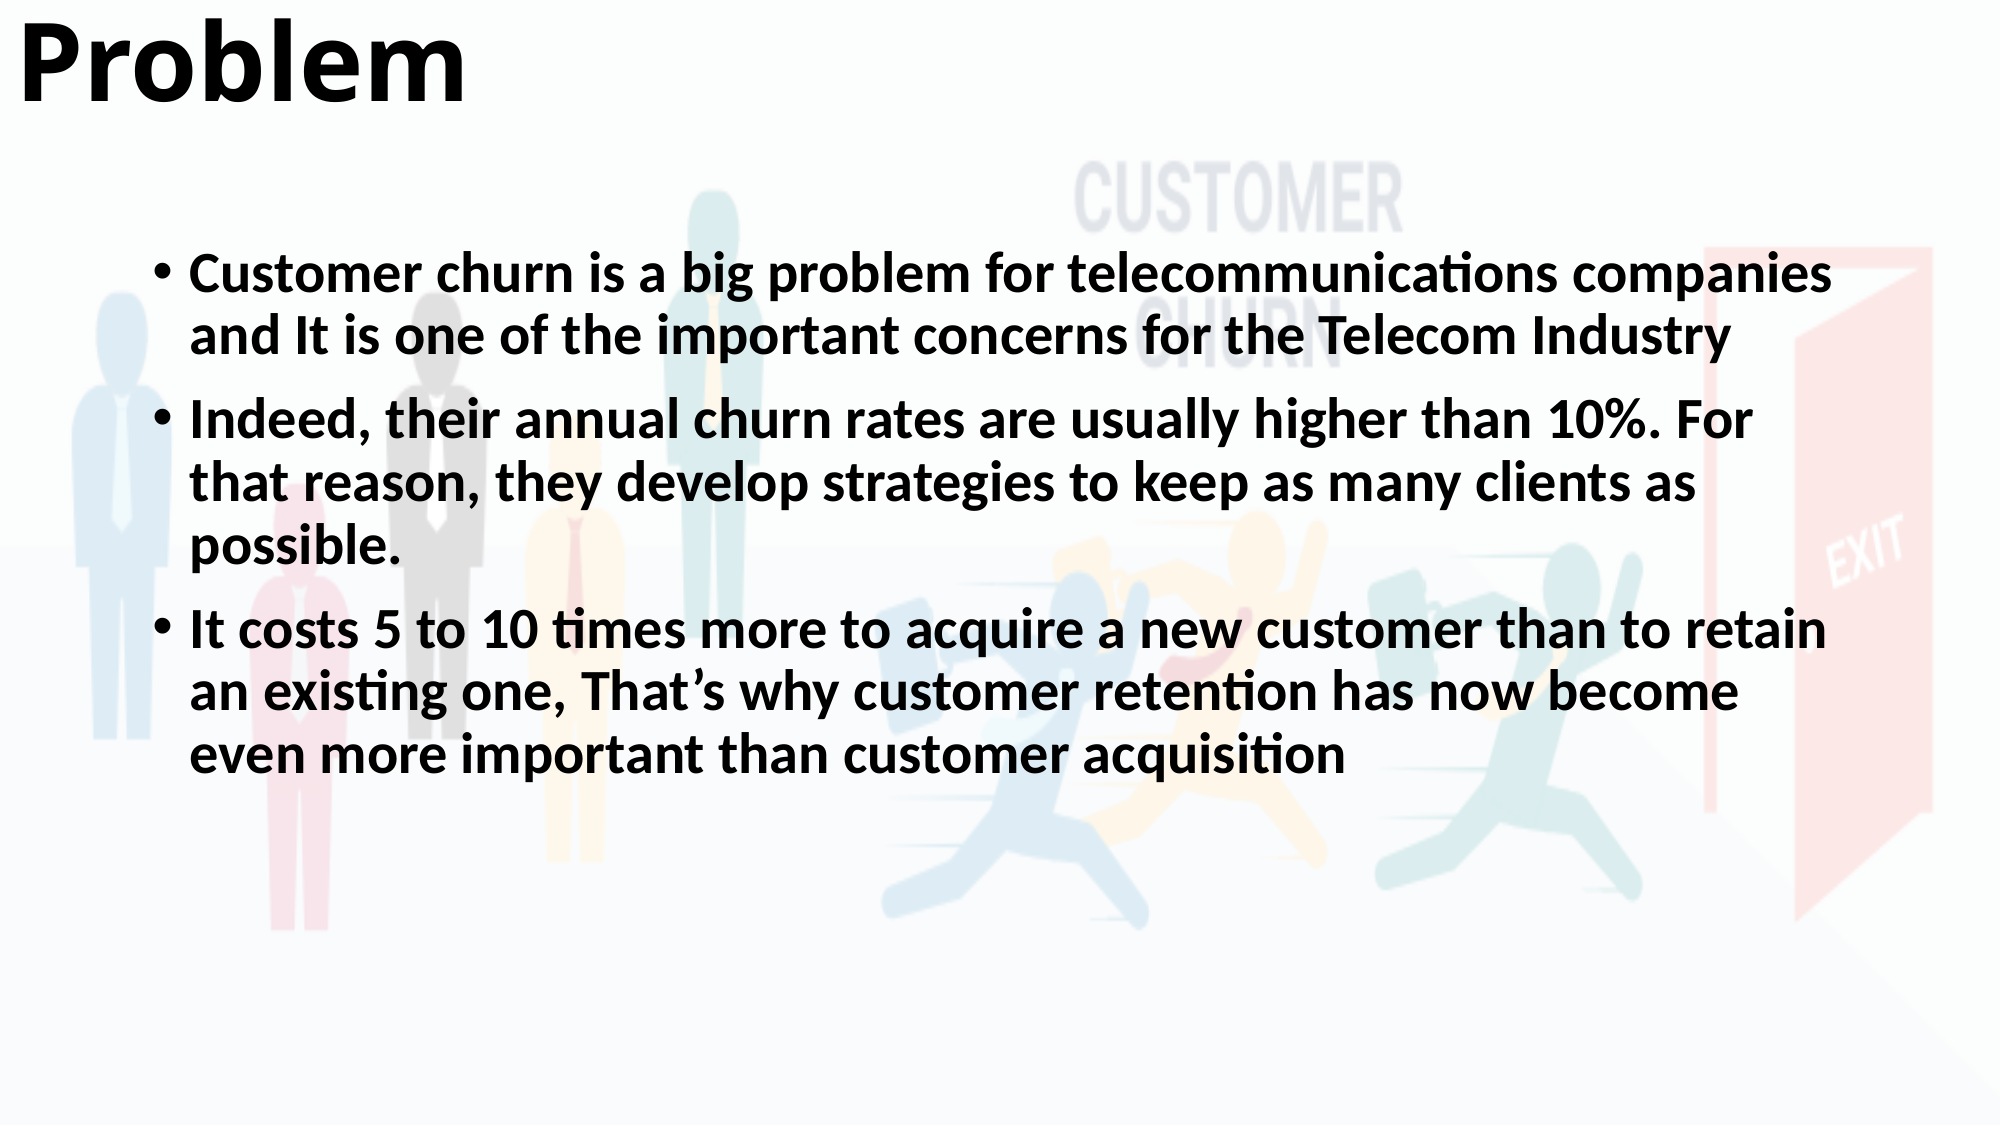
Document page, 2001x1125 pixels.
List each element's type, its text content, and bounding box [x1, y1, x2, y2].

title Problem [0, 0, 2000, 133]
list Customer churn is a big problem for telecommunications companies and It is one of the important concerns for the Telecom Industry Indeed, their annual churn rates are usually higher than 10%. For that reason, they develop strategies to keep as many clients as possible. It costs 5 to 10 times more to acquire a new customer than to retain an existing one, That’s why customer retention has now become even more important than customer acquisition [137, 234, 1863, 1024]
